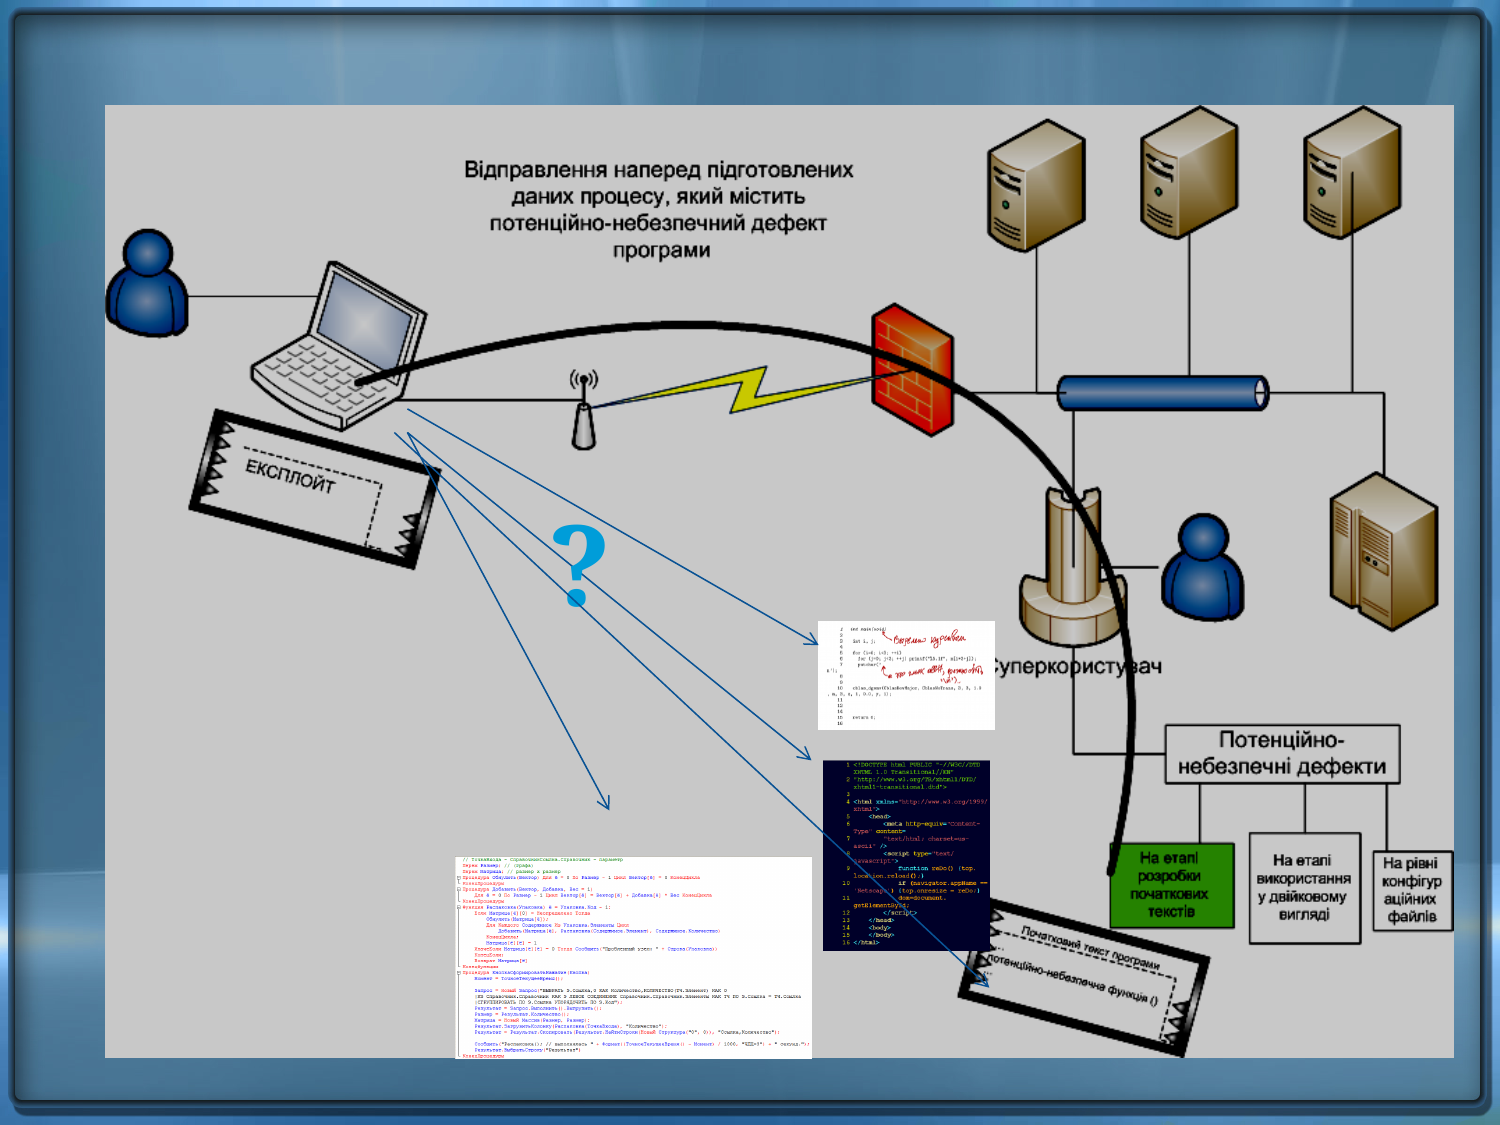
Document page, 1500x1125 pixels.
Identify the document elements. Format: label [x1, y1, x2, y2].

text_box [394, 432, 990, 988]
picture [0, 0, 1500, 1125]
text_box [407, 408, 819, 431]
